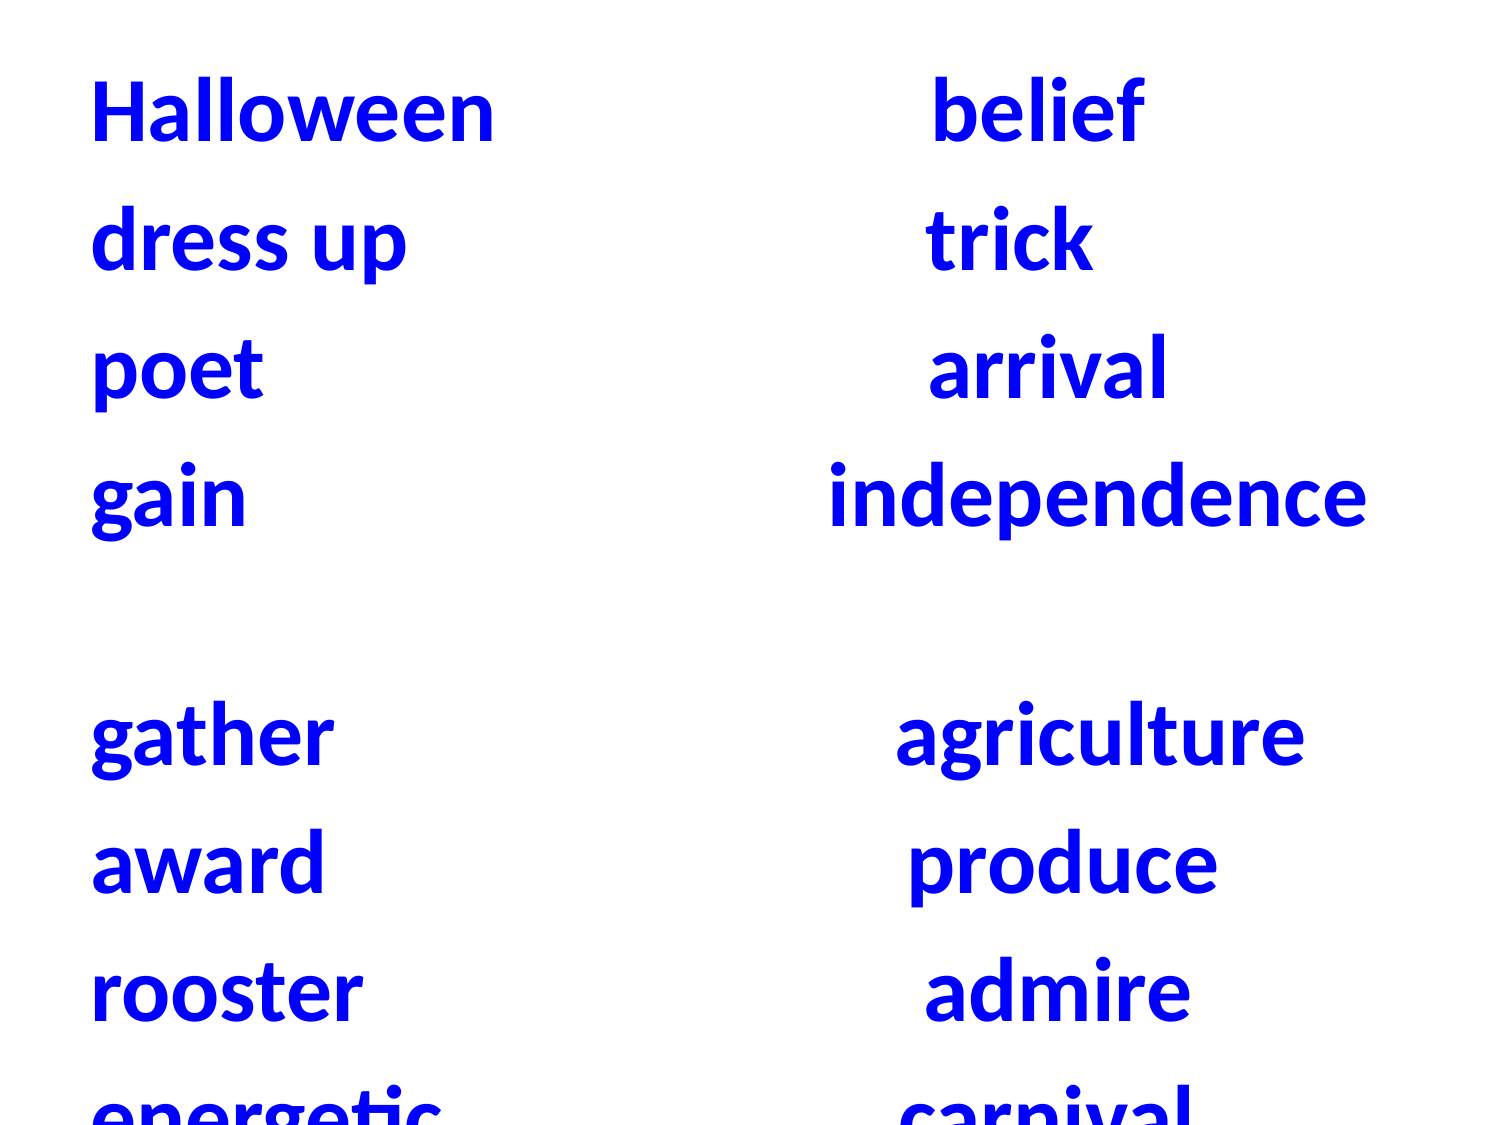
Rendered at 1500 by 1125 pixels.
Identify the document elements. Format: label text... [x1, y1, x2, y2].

list Halloween belief dress up trick poet arrival gain independence gather agriculture award produce rooster admire energetic carnival [75, 42, 1425, 1005]
